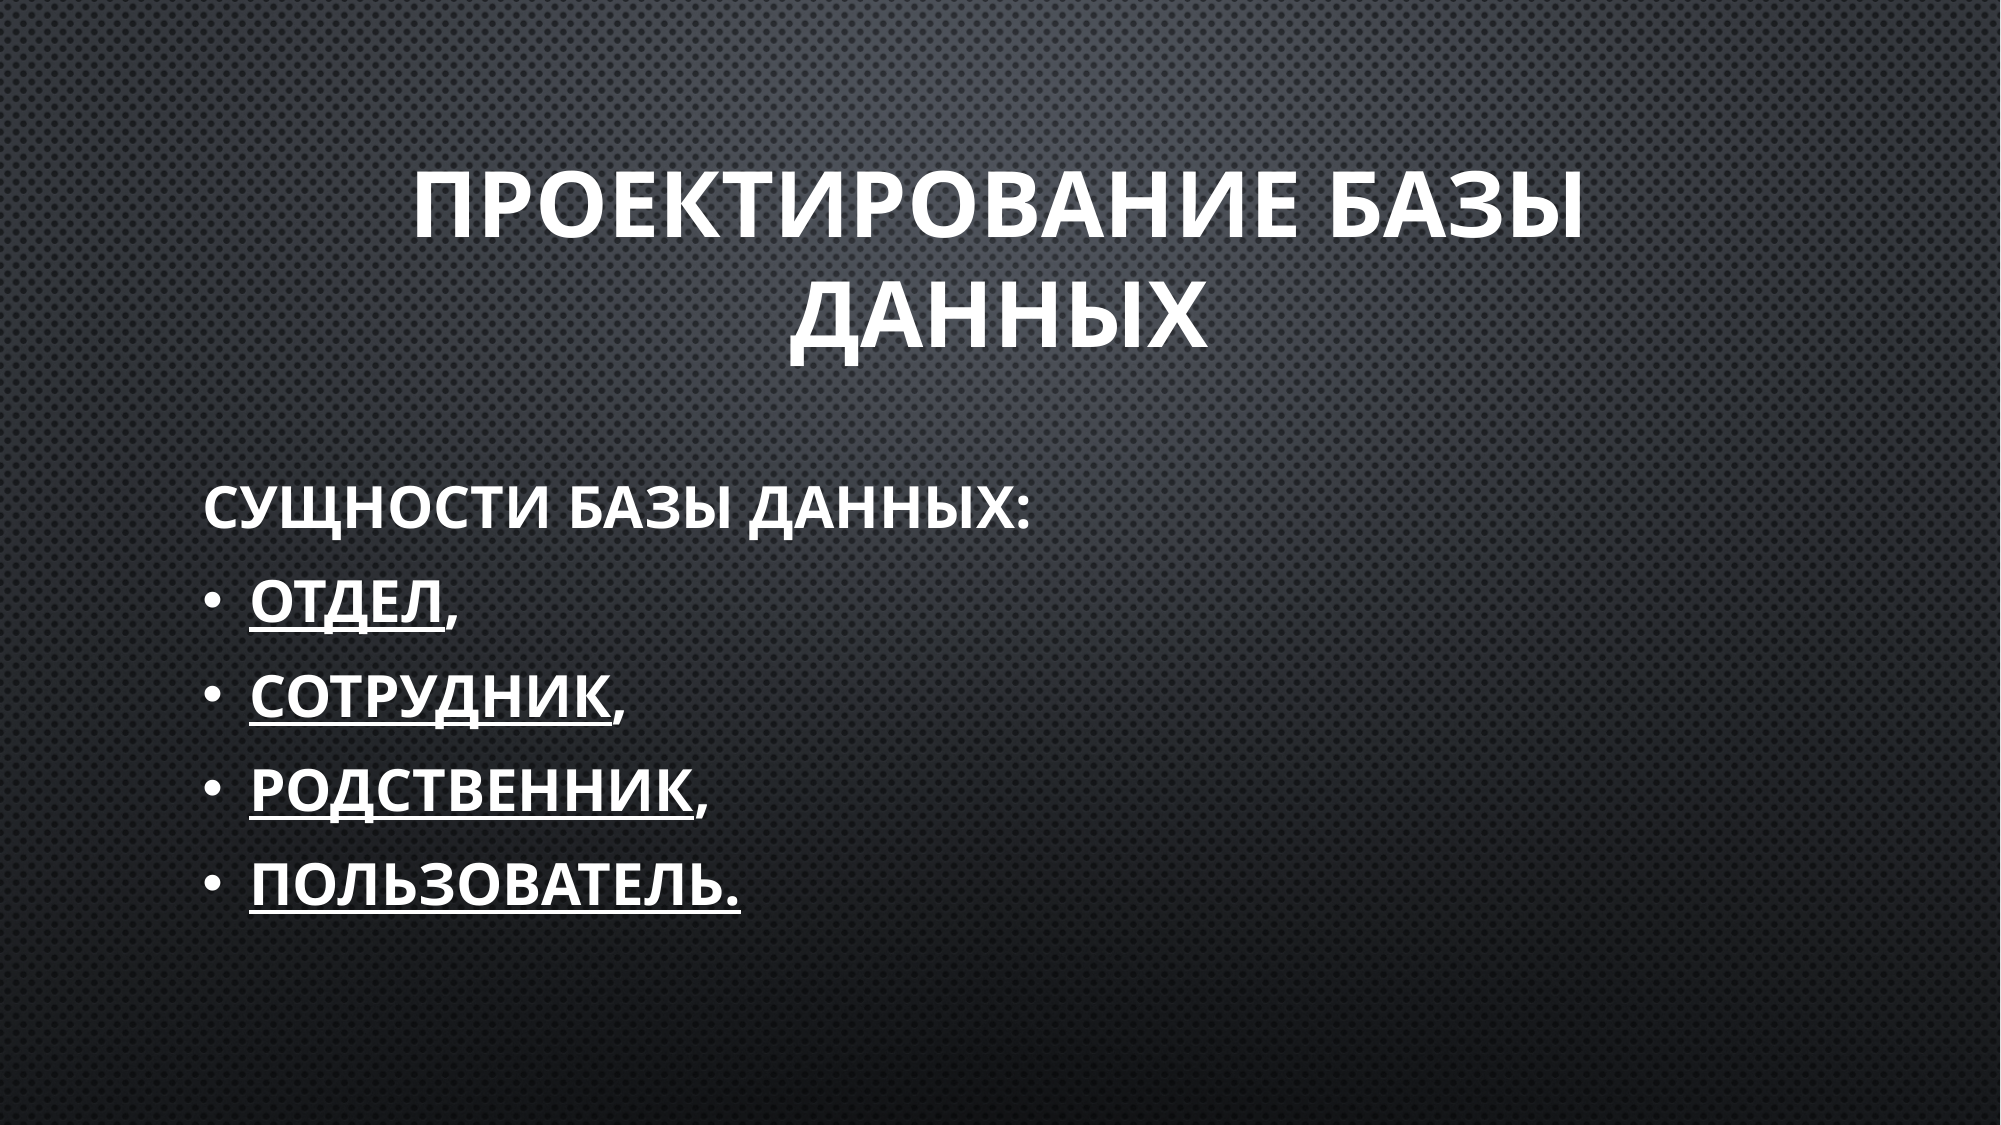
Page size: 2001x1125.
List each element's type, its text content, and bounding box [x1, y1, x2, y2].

list Сущности базы данных: отдел, сотрудник, родственник, пользователь. [187, 437, 1813, 950]
title Проектирование базы данных [187, 99, 1813, 413]
